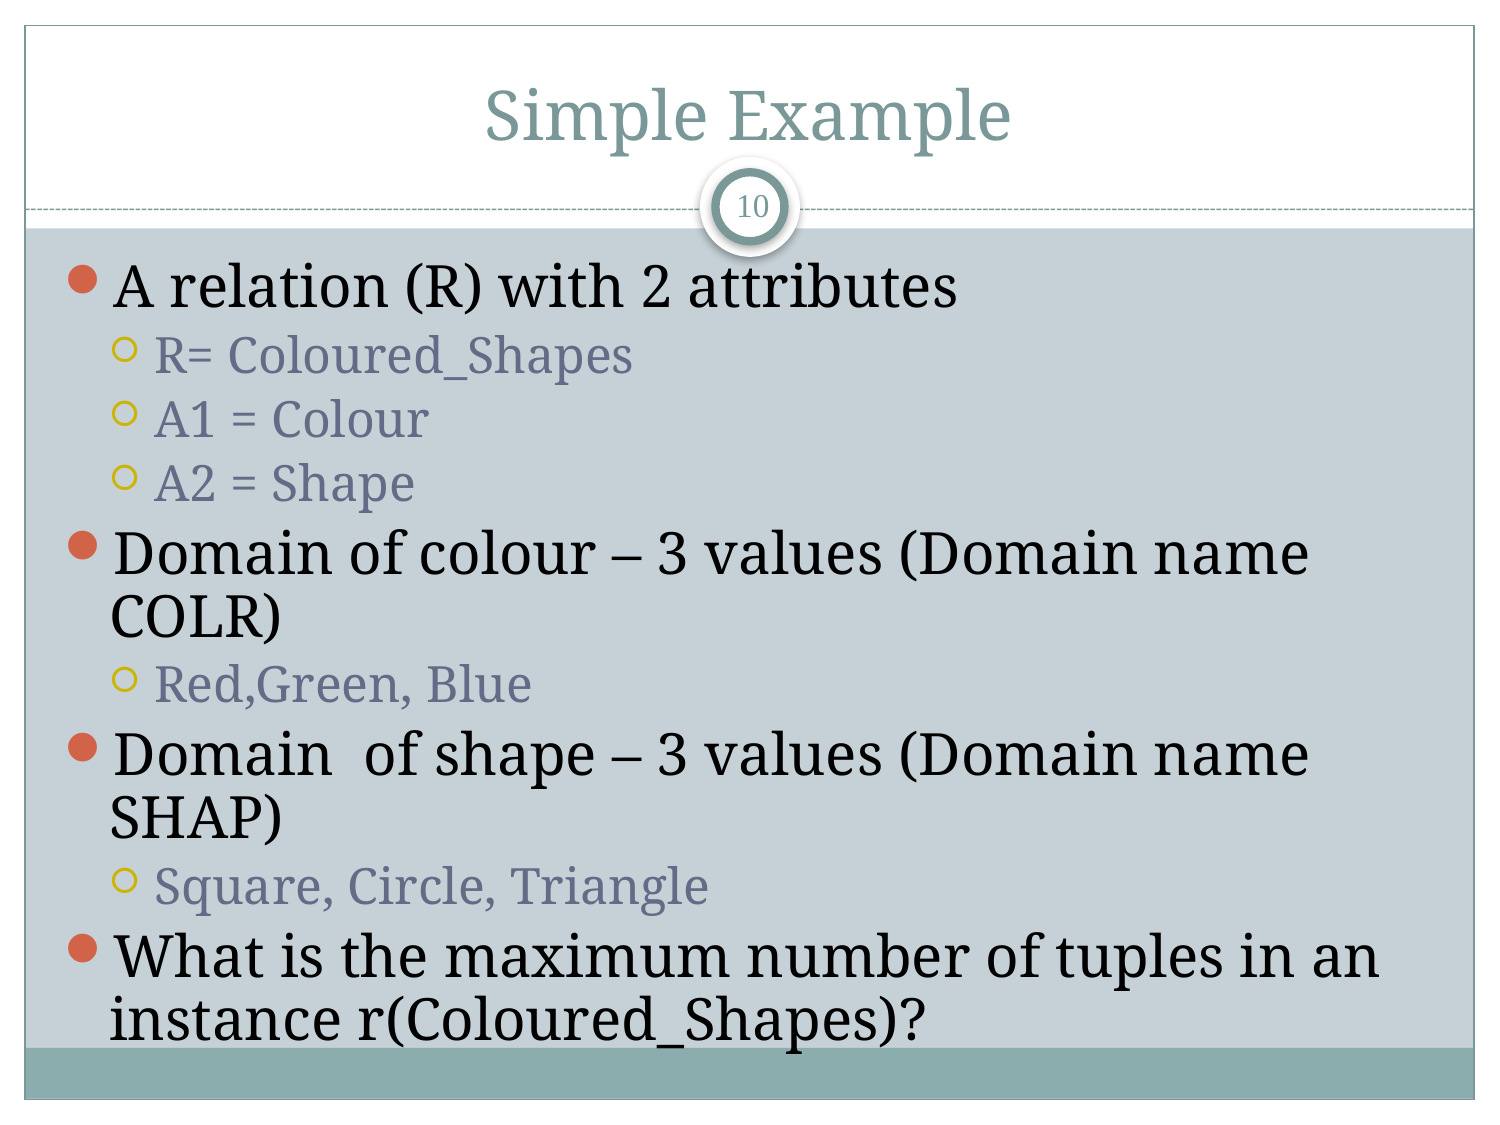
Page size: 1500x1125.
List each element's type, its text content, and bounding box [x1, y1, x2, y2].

slide_number 10 [715, 168, 791, 241]
title Simple Example [49, 37, 1450, 162]
list A relation (R) with 2 attributes R= Coloured_Shapes A1 = Colour A2 = Shape Domain of colour – 3 values (Domain name COLR) Red,Green, Blue Domain of shape – 3 values (Domain name SHAP) Square, Circle, Triangle What is the maximum number of tuples in an instance r(Coloured_Shapes)? [49, 249, 1450, 1005]
